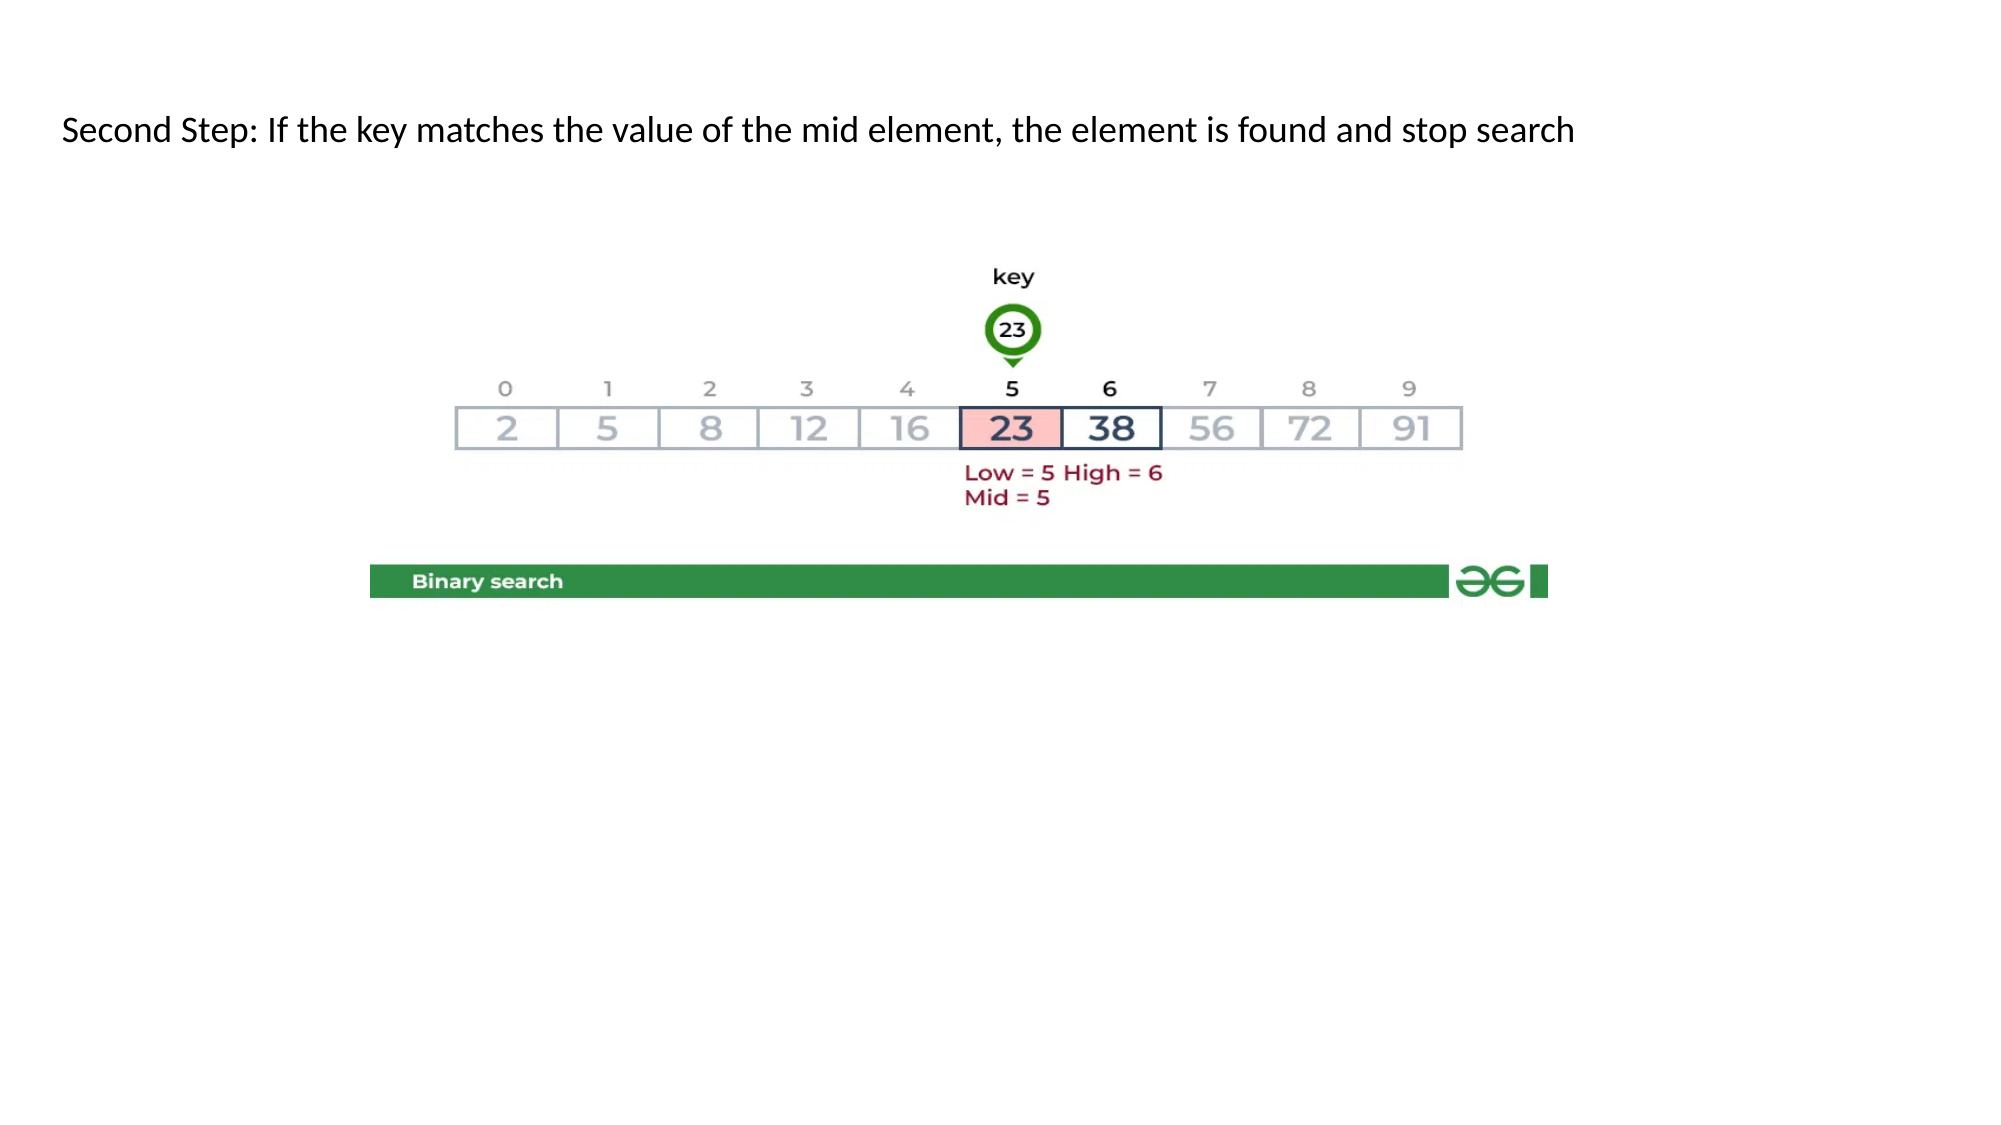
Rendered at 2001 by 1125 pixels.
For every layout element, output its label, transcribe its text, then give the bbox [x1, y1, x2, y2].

text_box Second Step: If the key matches the value of the mid element, the element is found and stop search [47, 97, 1608, 158]
picture [370, 213, 1548, 612]
